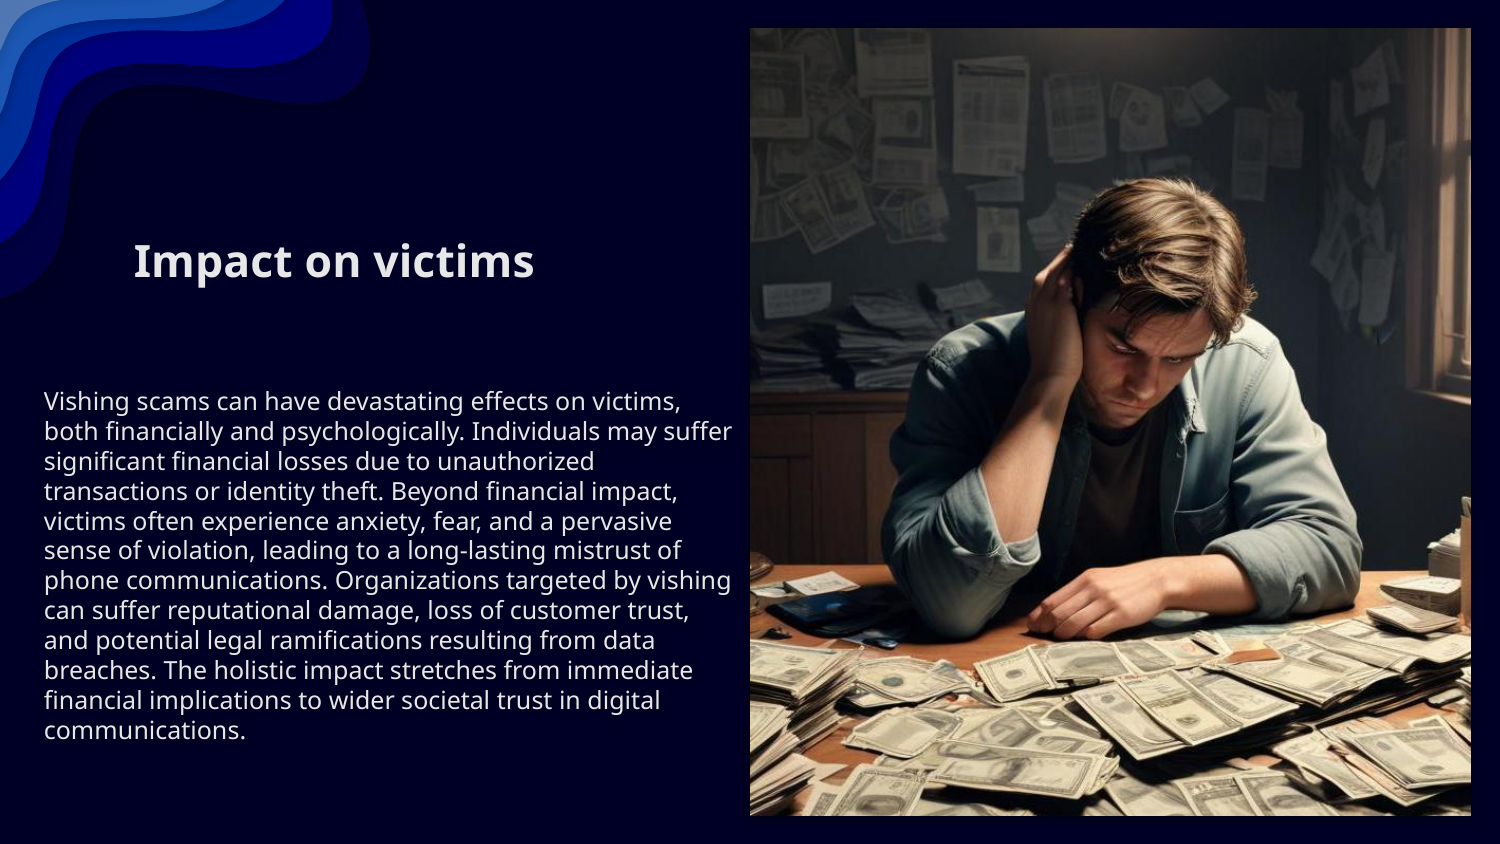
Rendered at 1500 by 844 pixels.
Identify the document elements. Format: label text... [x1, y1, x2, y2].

subtitle Vishing scams can have devastating effects on victims, both financially and psychologically. Individuals may suffer significant financial losses due to unauthorized transactions or identity theft. Beyond financial impact, victims often experience anxiety, fear, and a pervasive sense of violation, leading to a long-lasting mistrust of phone communications. Organizations targeted by vishing can suffer reputational damage, loss of customer trust, and potential legal ramifications resulting from data breaches. The holistic impact stretches from immediate financial implications to wider societal trust in digital communications. [29, 370, 749, 672]
picture [749, 27, 1472, 816]
title Impact on victims [118, 171, 557, 302]
